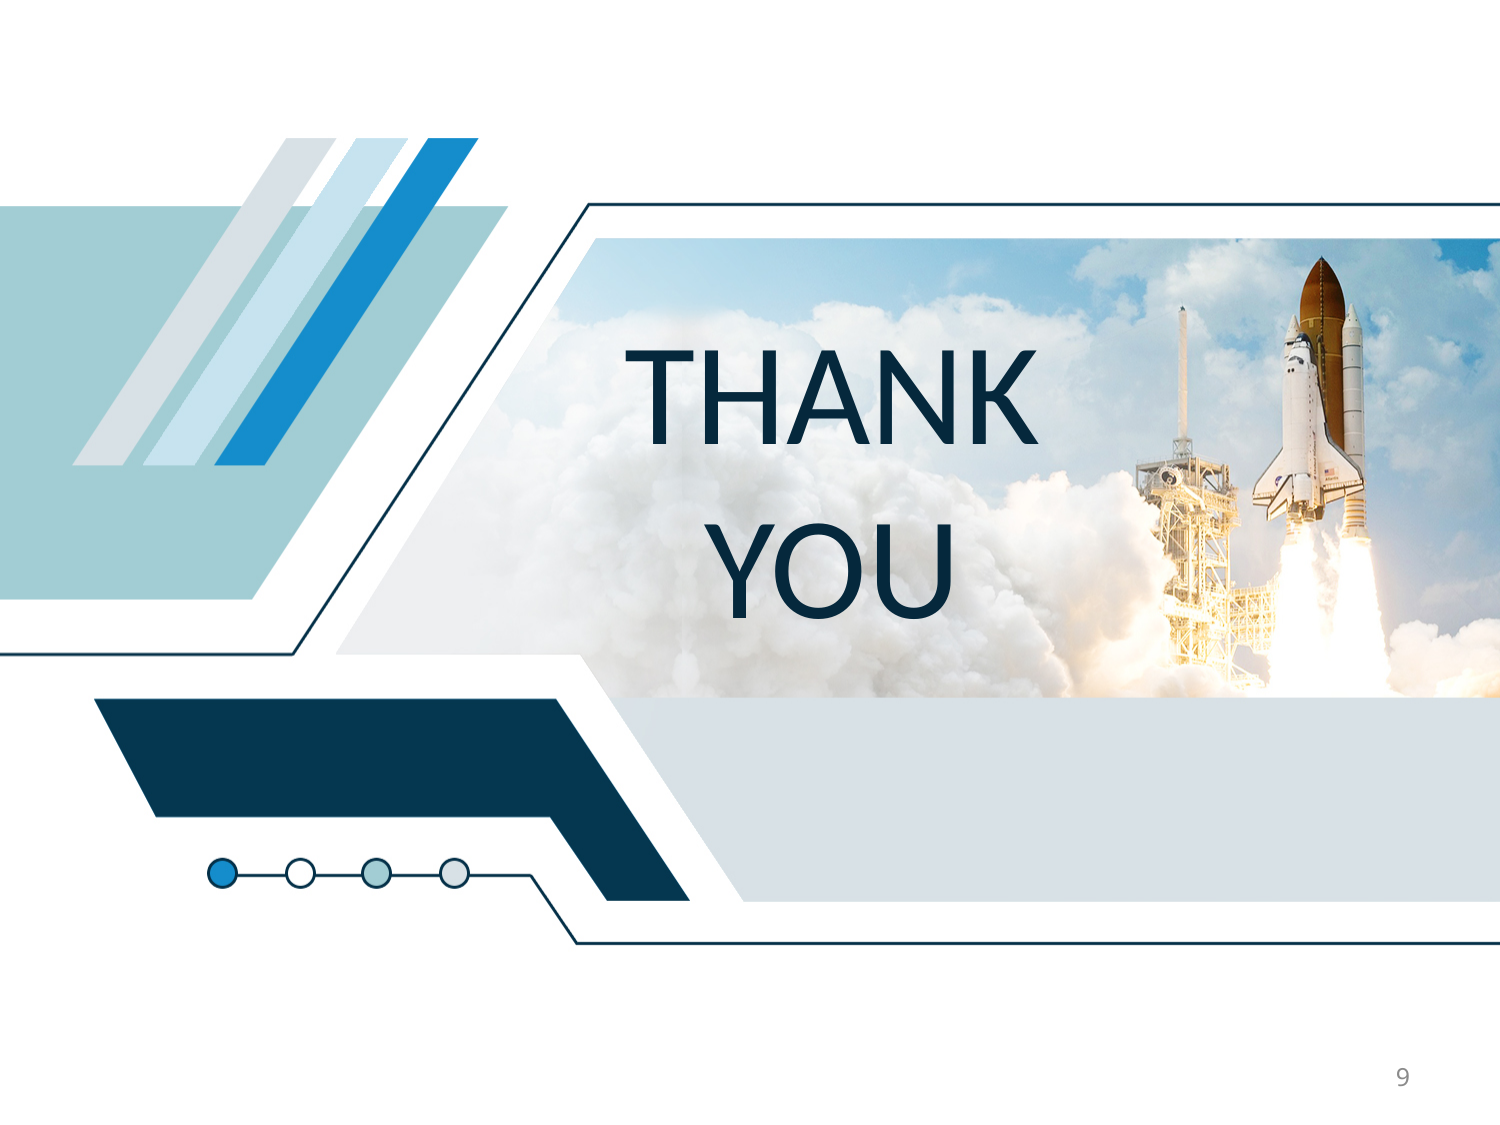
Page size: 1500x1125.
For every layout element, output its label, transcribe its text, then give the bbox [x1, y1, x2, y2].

title THANK YOU [336, 290, 1330, 670]
picture [0, 0, 1500, 1125]
slide_number 9 [1074, 1054, 1425, 1103]
